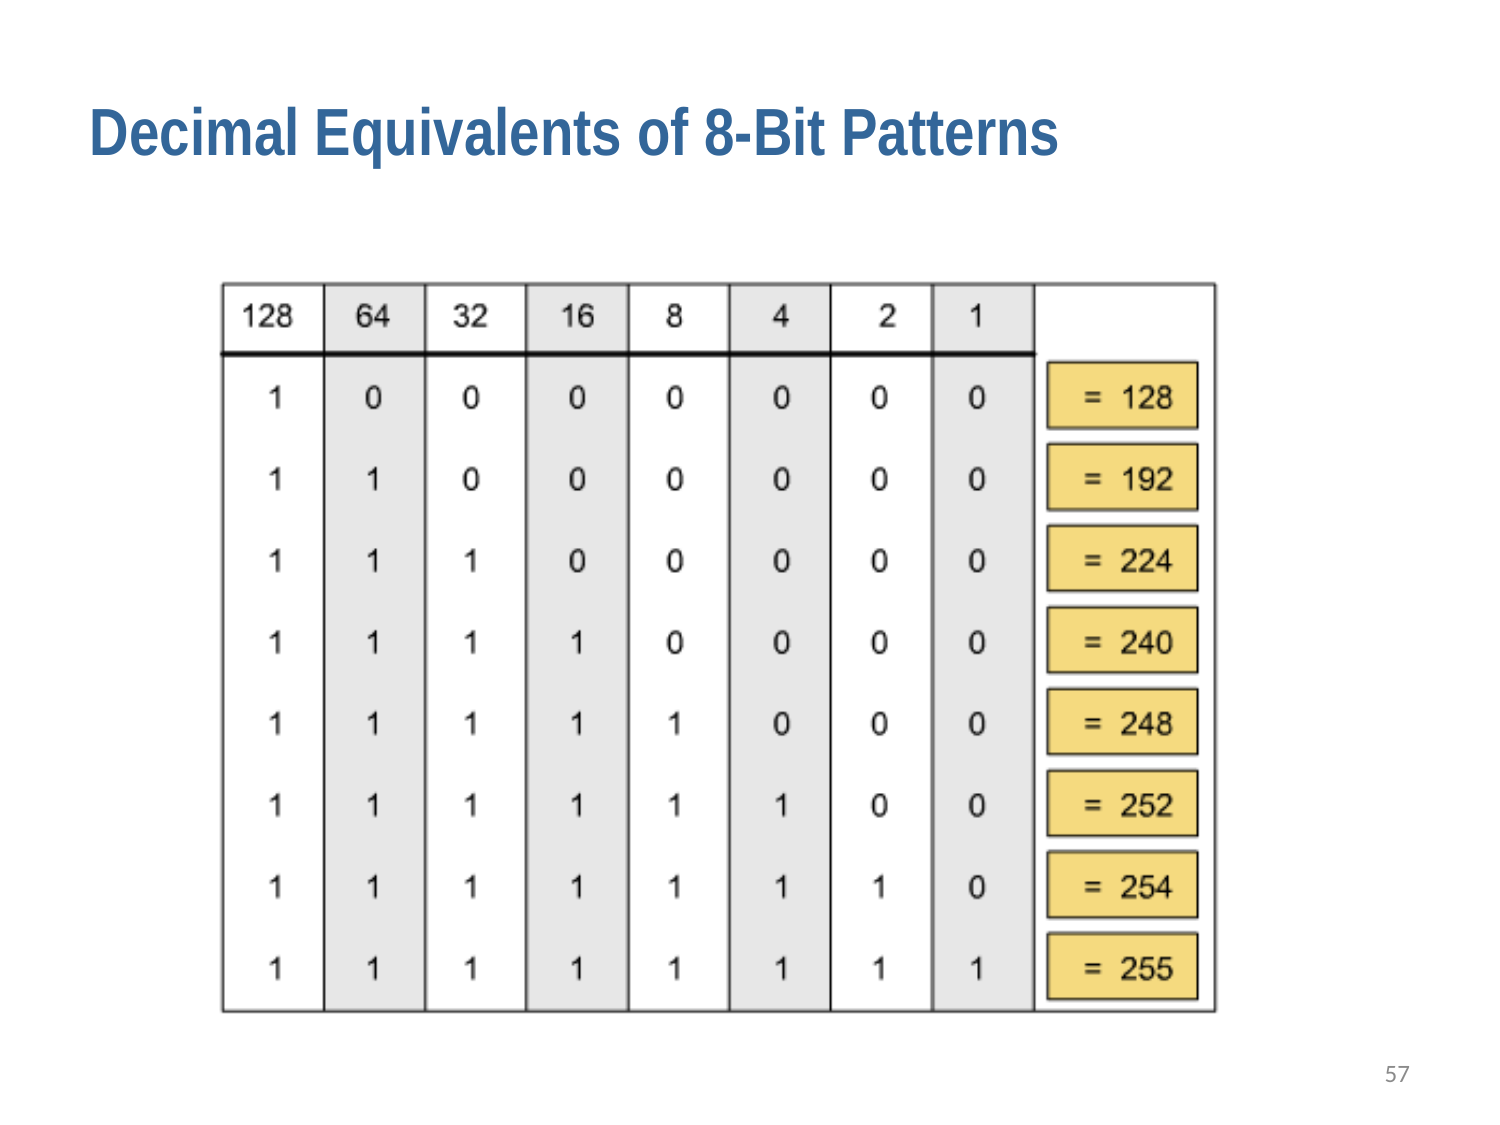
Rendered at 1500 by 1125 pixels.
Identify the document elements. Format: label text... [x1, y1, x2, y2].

picture [212, 274, 1226, 1022]
text_box Decimal Equivalents of 8-Bit Patterns [74, 27, 1425, 250]
slide_number 57 [1074, 1042, 1425, 1103]
